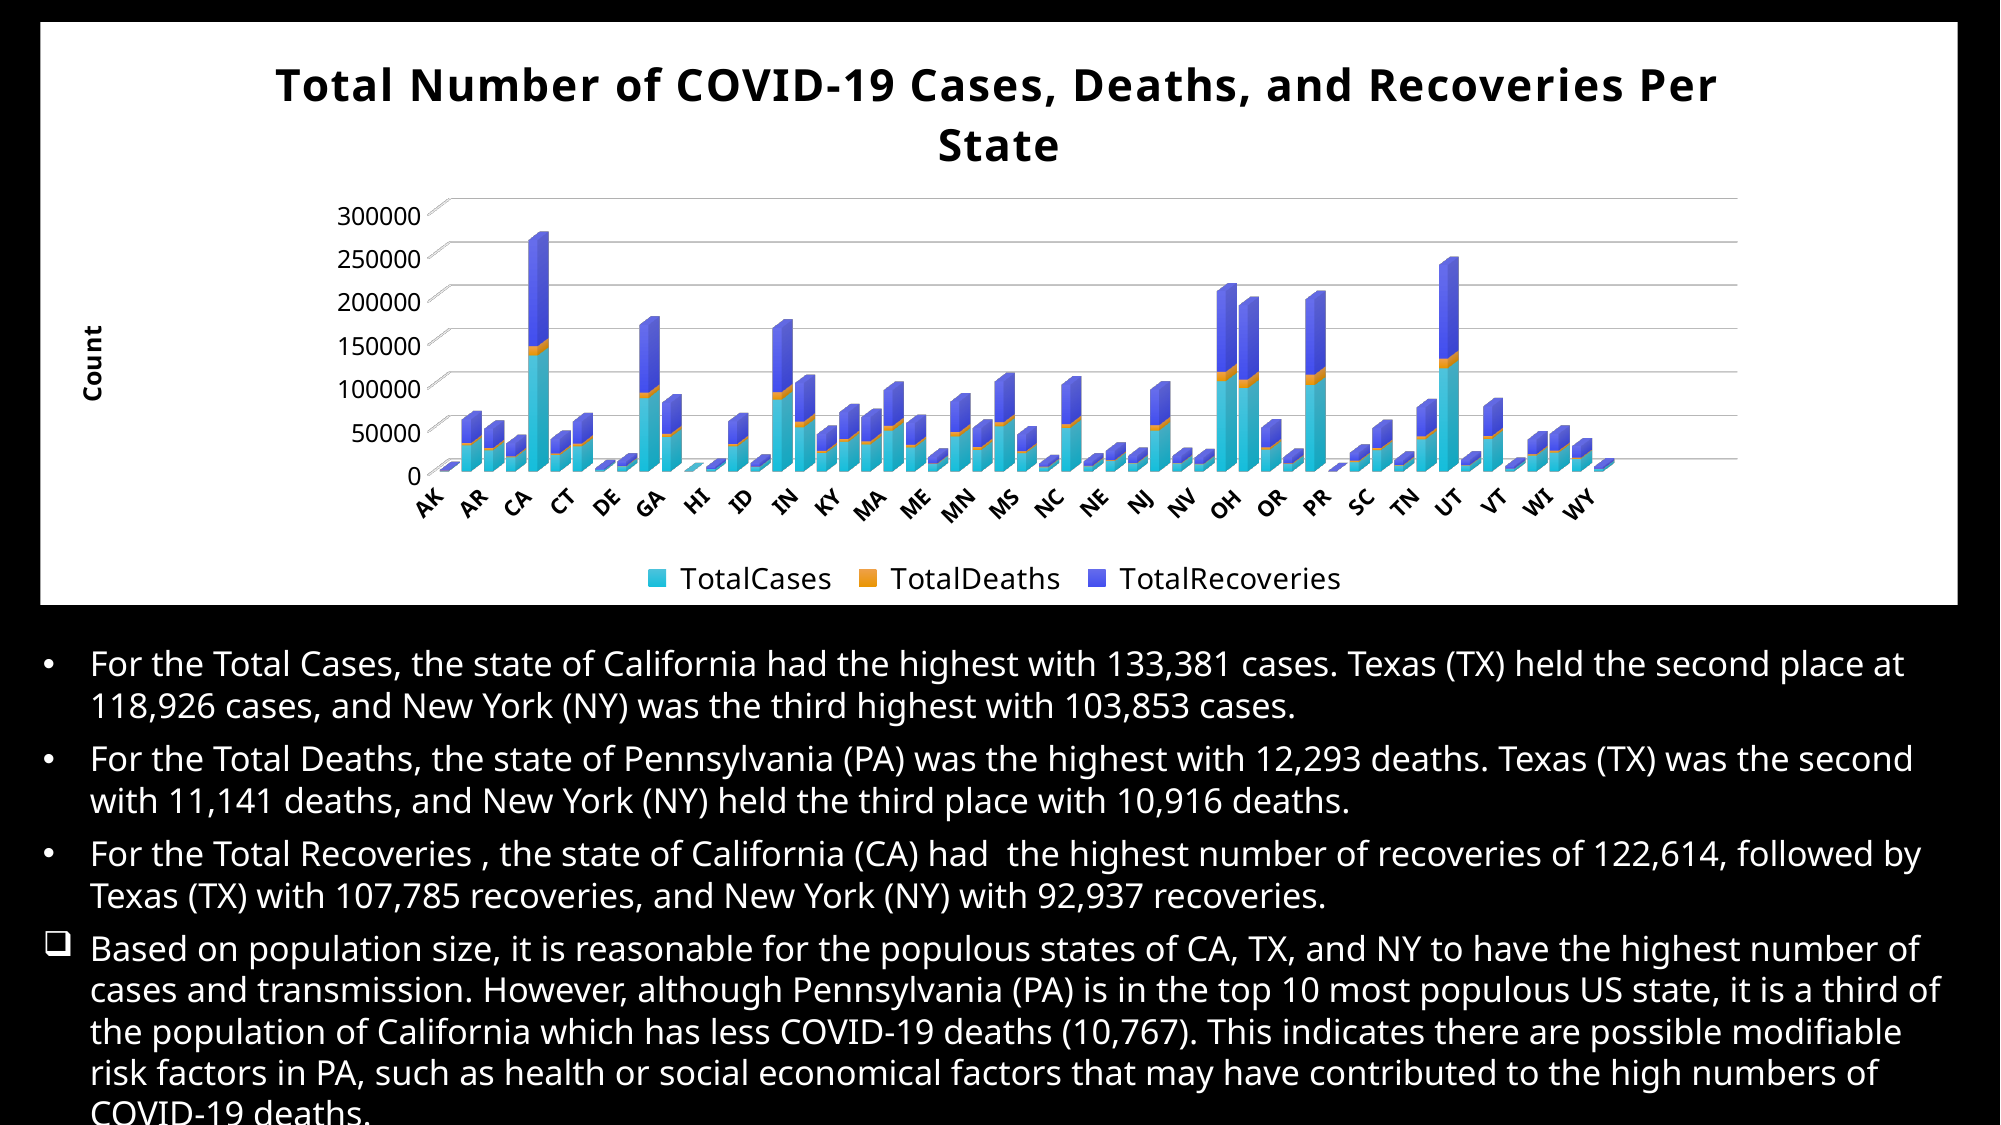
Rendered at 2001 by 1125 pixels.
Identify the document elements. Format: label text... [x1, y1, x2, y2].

text_box For the Total Cases, the state of California had the highest with 133,381 cases. Texas (TX) held the second place at 118,926 cases, and New York (NY) was the third highest with 103,853 cases. For the Total Deaths, the state of Pennsylvania (PA) was the highest with 12,293 deaths. Texas (TX) was the second with 11,141 deaths, and New York (NY) held the third place with 10,916 deaths. For the Total Recoveries , the state of California (CA) had the highest number of recoveries of 122,614, followed by Texas (TX) with 107,785 recoveries, and New York (NY) with 92,937 recoveries. Based on population size, it is reasonable for the populous states of CA, TX, and NY to have the highest number of cases and transmission. However, although Pennsylvania (PA) is in the top 10 most populous US state, it is a third of the population of California which has less COVID-19 deaths (10,767). This indicates there are possible modifiable risk factors in PA, such as health or social economical factors that may have contributed to the high numbers of COVID-19 deaths. [28, 635, 1973, 1125]
chart [40, 21, 1958, 605]
